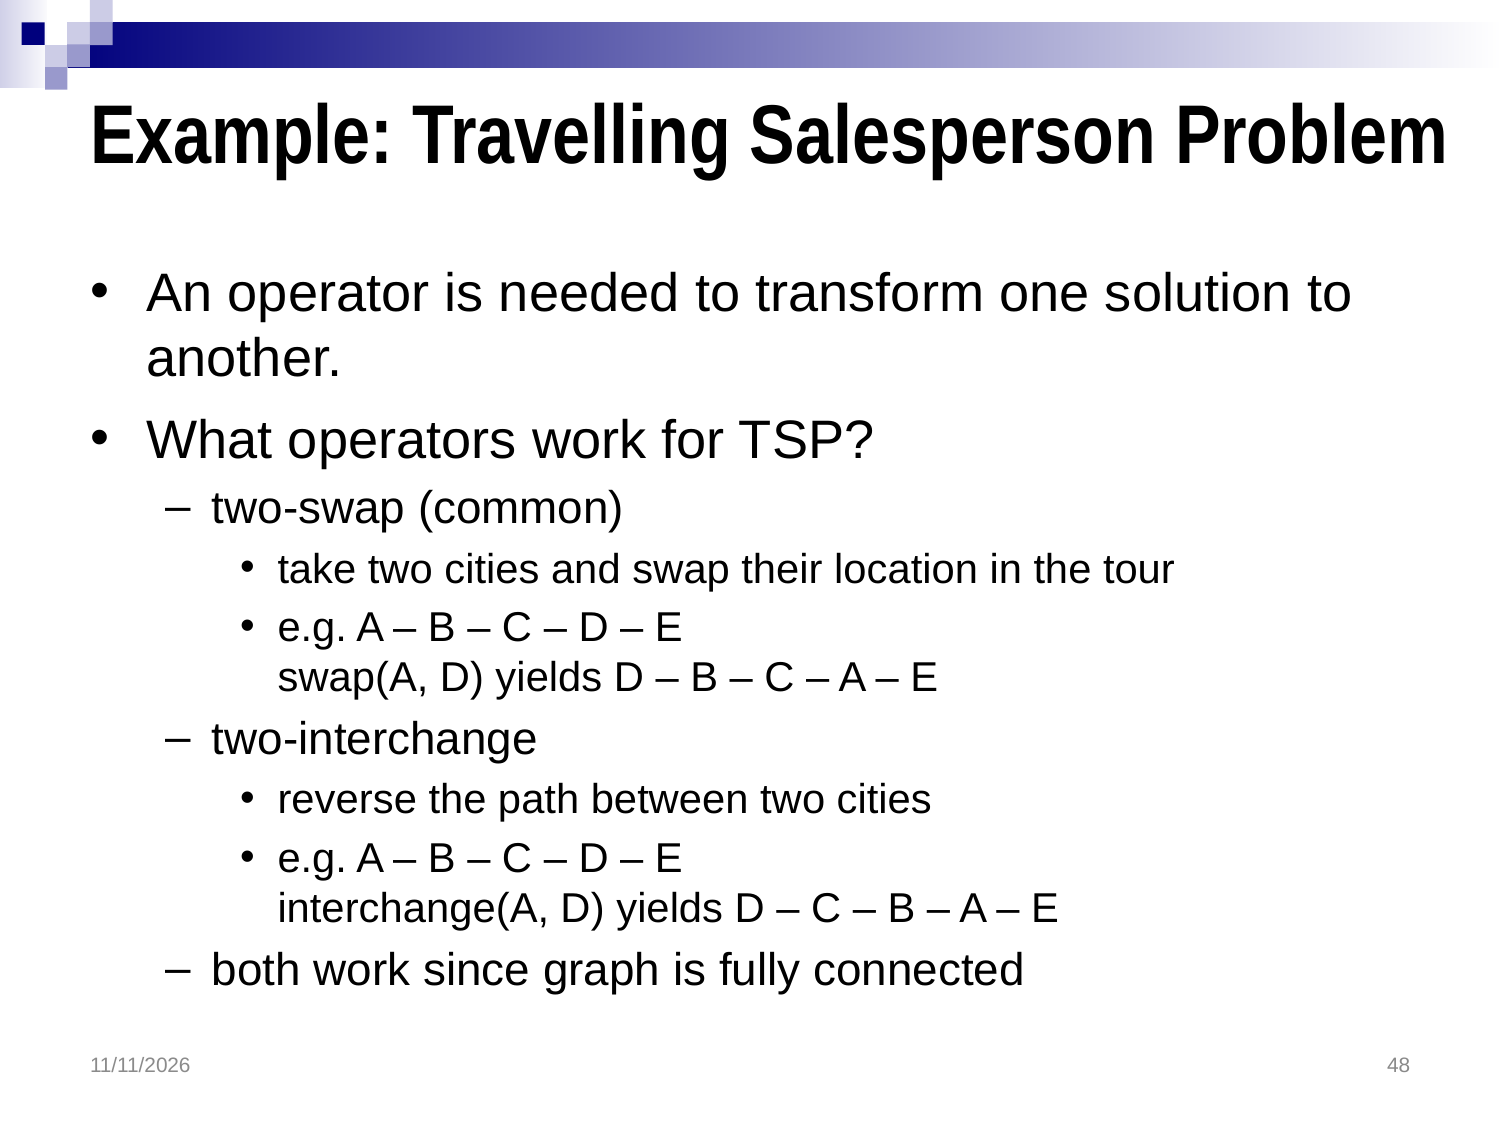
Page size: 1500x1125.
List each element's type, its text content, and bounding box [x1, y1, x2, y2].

list An operator is needed to transform one solution to another. What operators work for TSP? two-swap (common) take two cities and swap their location in the tour e.g. A – B – C – D – E swap(A, D) yields D – B – C – A – E two-interchange reverse the path between two cities e.g. A – B – C – D – E interchange(A, D) yields D – C – B – A – E both work since graph is fully connected [75, 249, 1425, 1013]
title Example: Travelling Salesperson Problem [75, 67, 1475, 194]
slide_number 48 [1074, 1037, 1425, 1091]
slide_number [75, 1037, 425, 1091]
